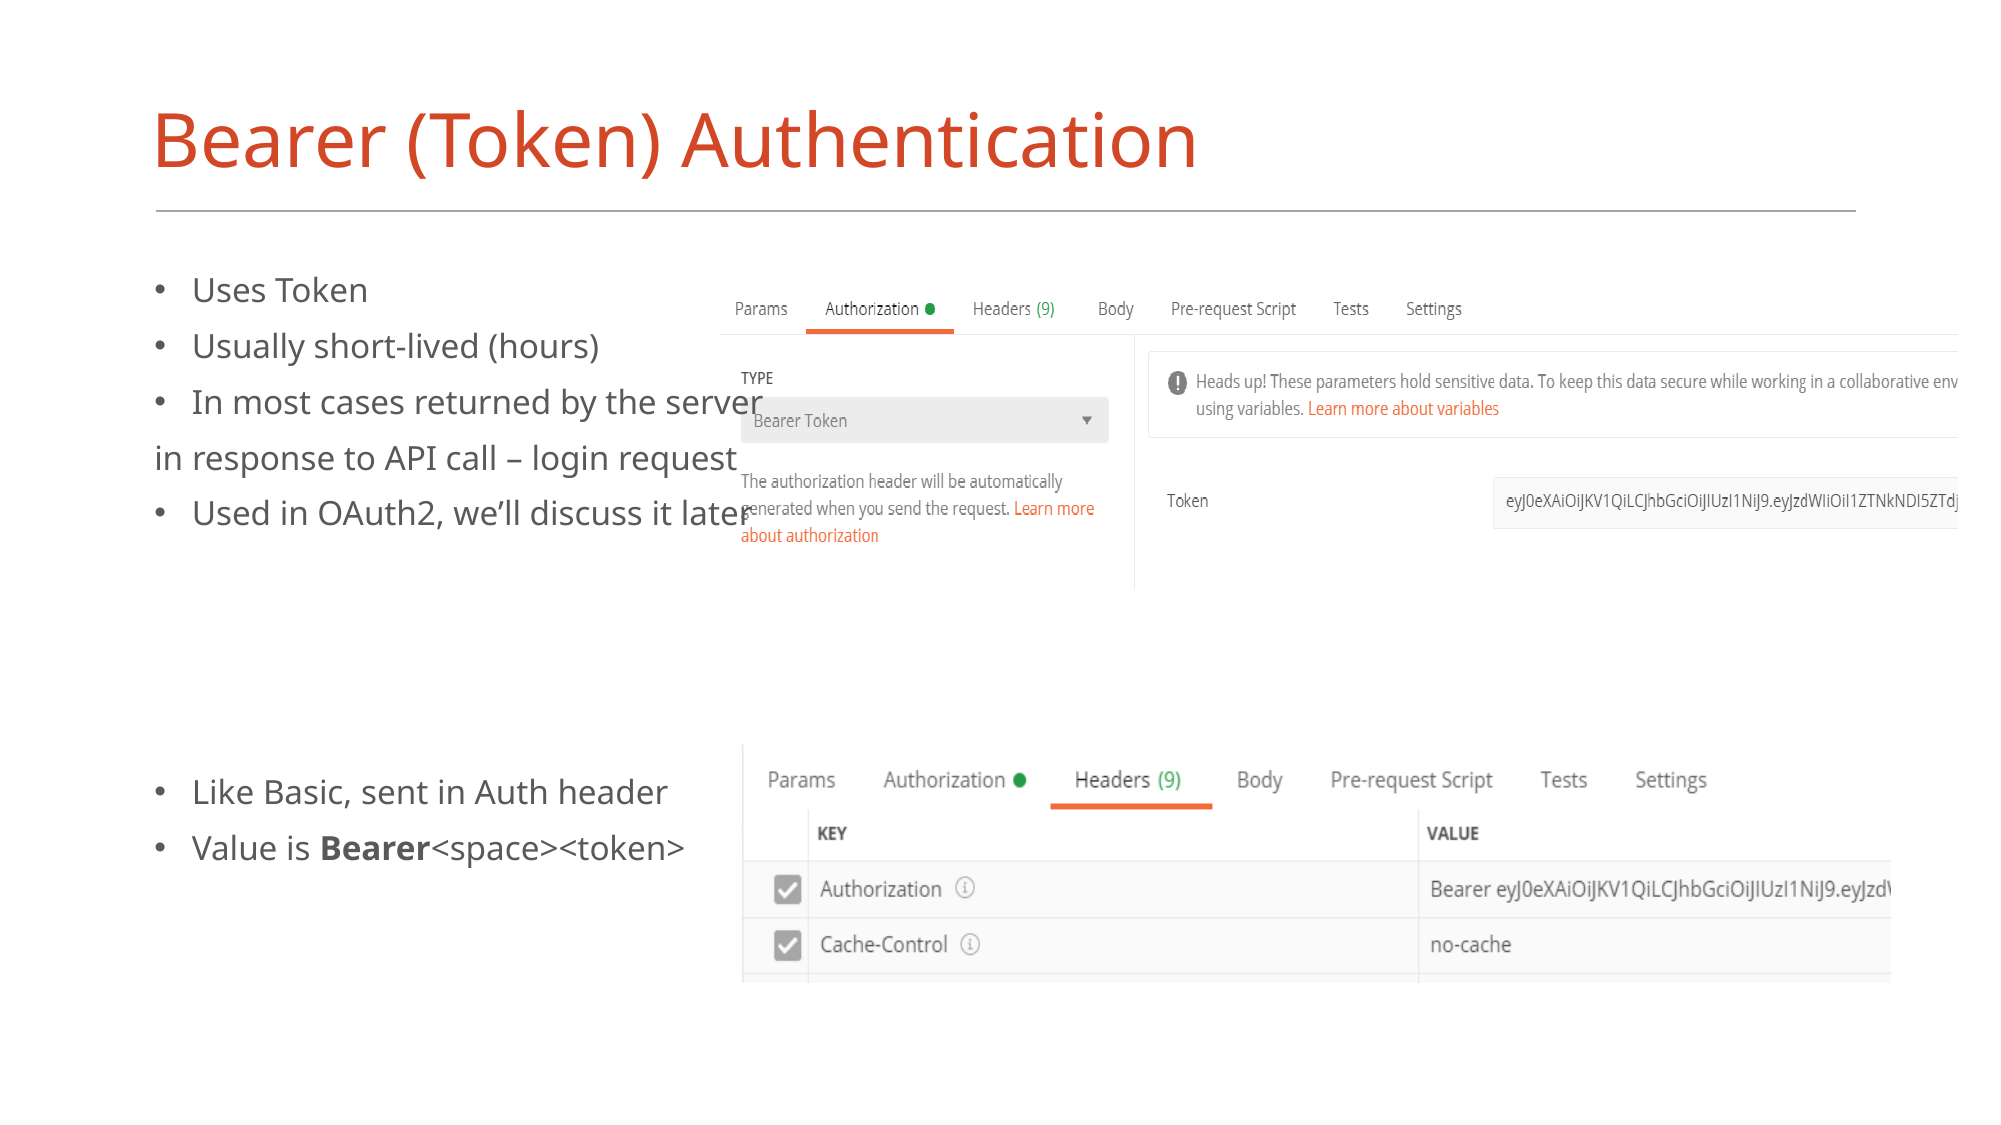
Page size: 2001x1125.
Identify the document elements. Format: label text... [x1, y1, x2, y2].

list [720, 285, 1958, 589]
text_box Uses Token Usually short-lived (hours) In most cases returned by the server in response to API call – login request Used in OAuth2, we’ll discuss it later Like Basic, sent in Auth header Value is Bearer<space><token> [139, 245, 1912, 983]
title Bearer (Token) Authentication [136, 75, 1862, 211]
picture [741, 744, 1891, 983]
